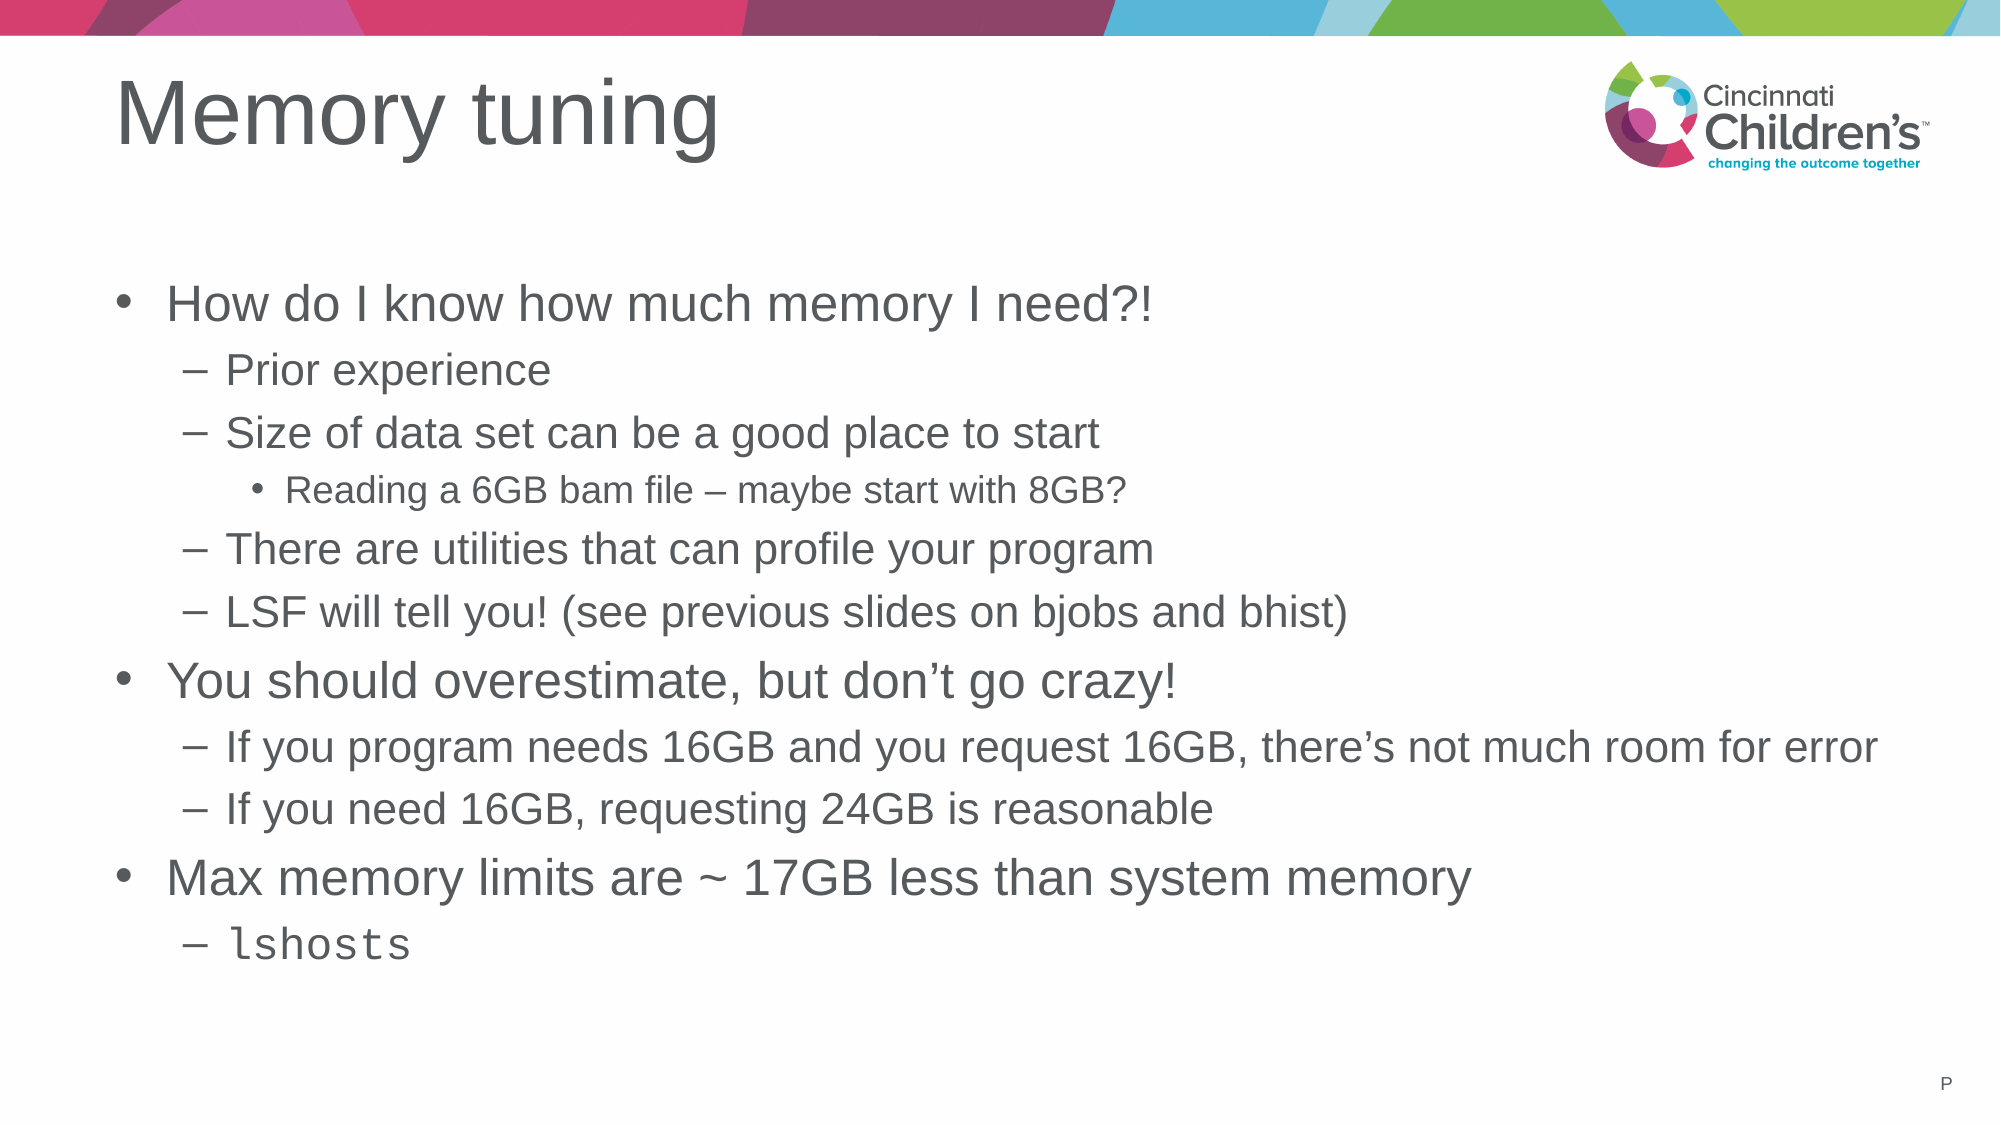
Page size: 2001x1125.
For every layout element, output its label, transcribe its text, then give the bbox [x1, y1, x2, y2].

title Memory tuning [99, 45, 1570, 233]
text_box P [1925, 1064, 1978, 1102]
picture [0, 0, 2001, 1125]
list How do I know how much memory I need?! Prior experience Size of data set can be a good place to start Reading a 6GB bam file – maybe start with 8GB? There are utilities that can profile your program LSF will tell you! (see previous slides on bjobs and bhist) You should overestimate, but don’t go crazy! If you program needs 16GB and you request 16GB, there’s not much room for error If you need 16GB, requesting 24GB is reasonable Max memory limits are ~ 17GB less than system memory lshosts [99, 262, 1900, 1005]
